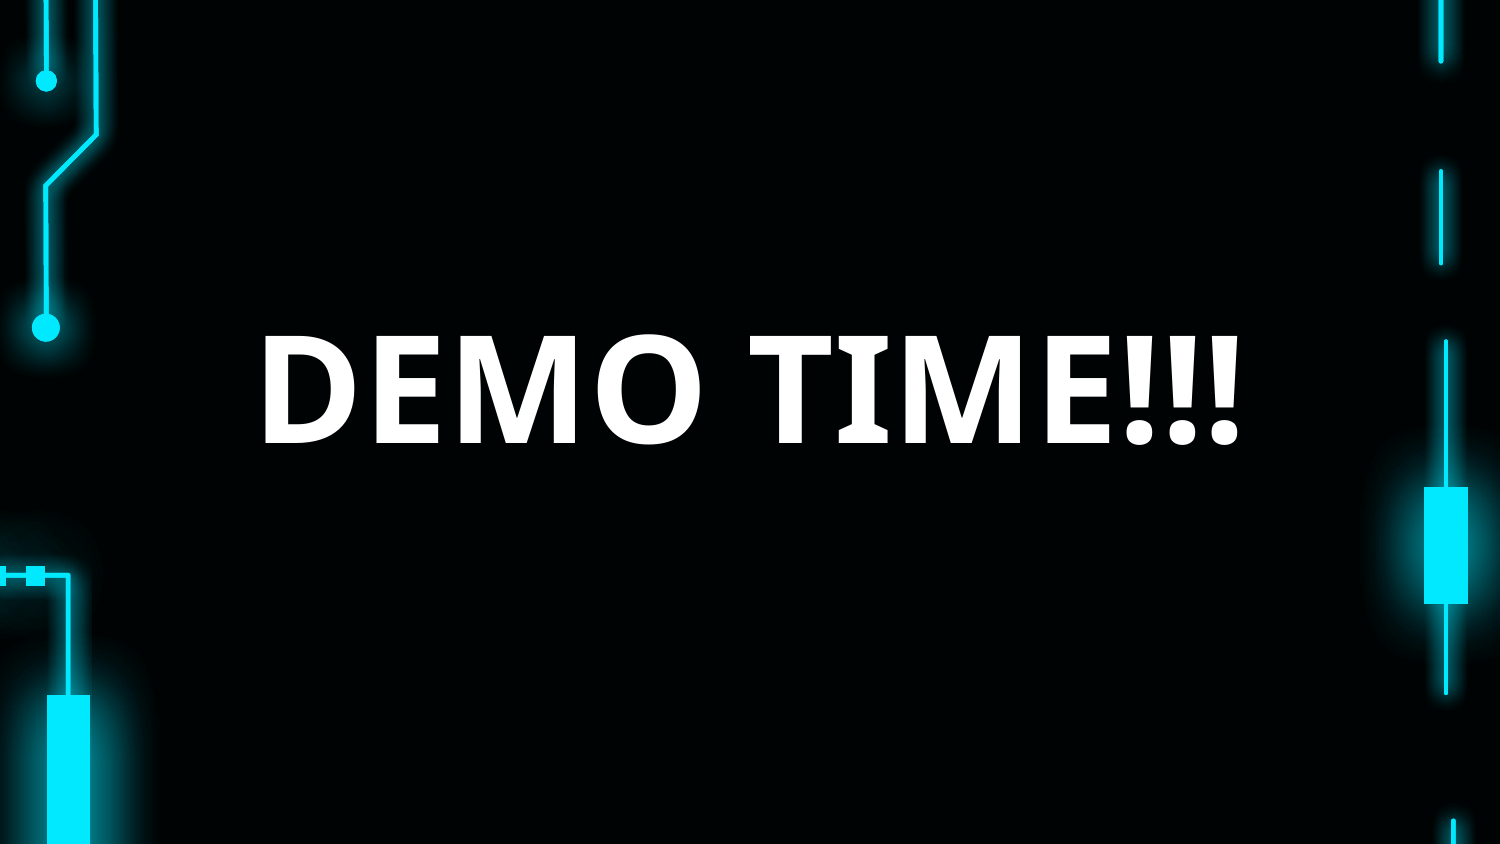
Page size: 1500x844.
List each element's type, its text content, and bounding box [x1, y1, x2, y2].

title DEMO TIME!!! [116, 278, 1383, 358]
